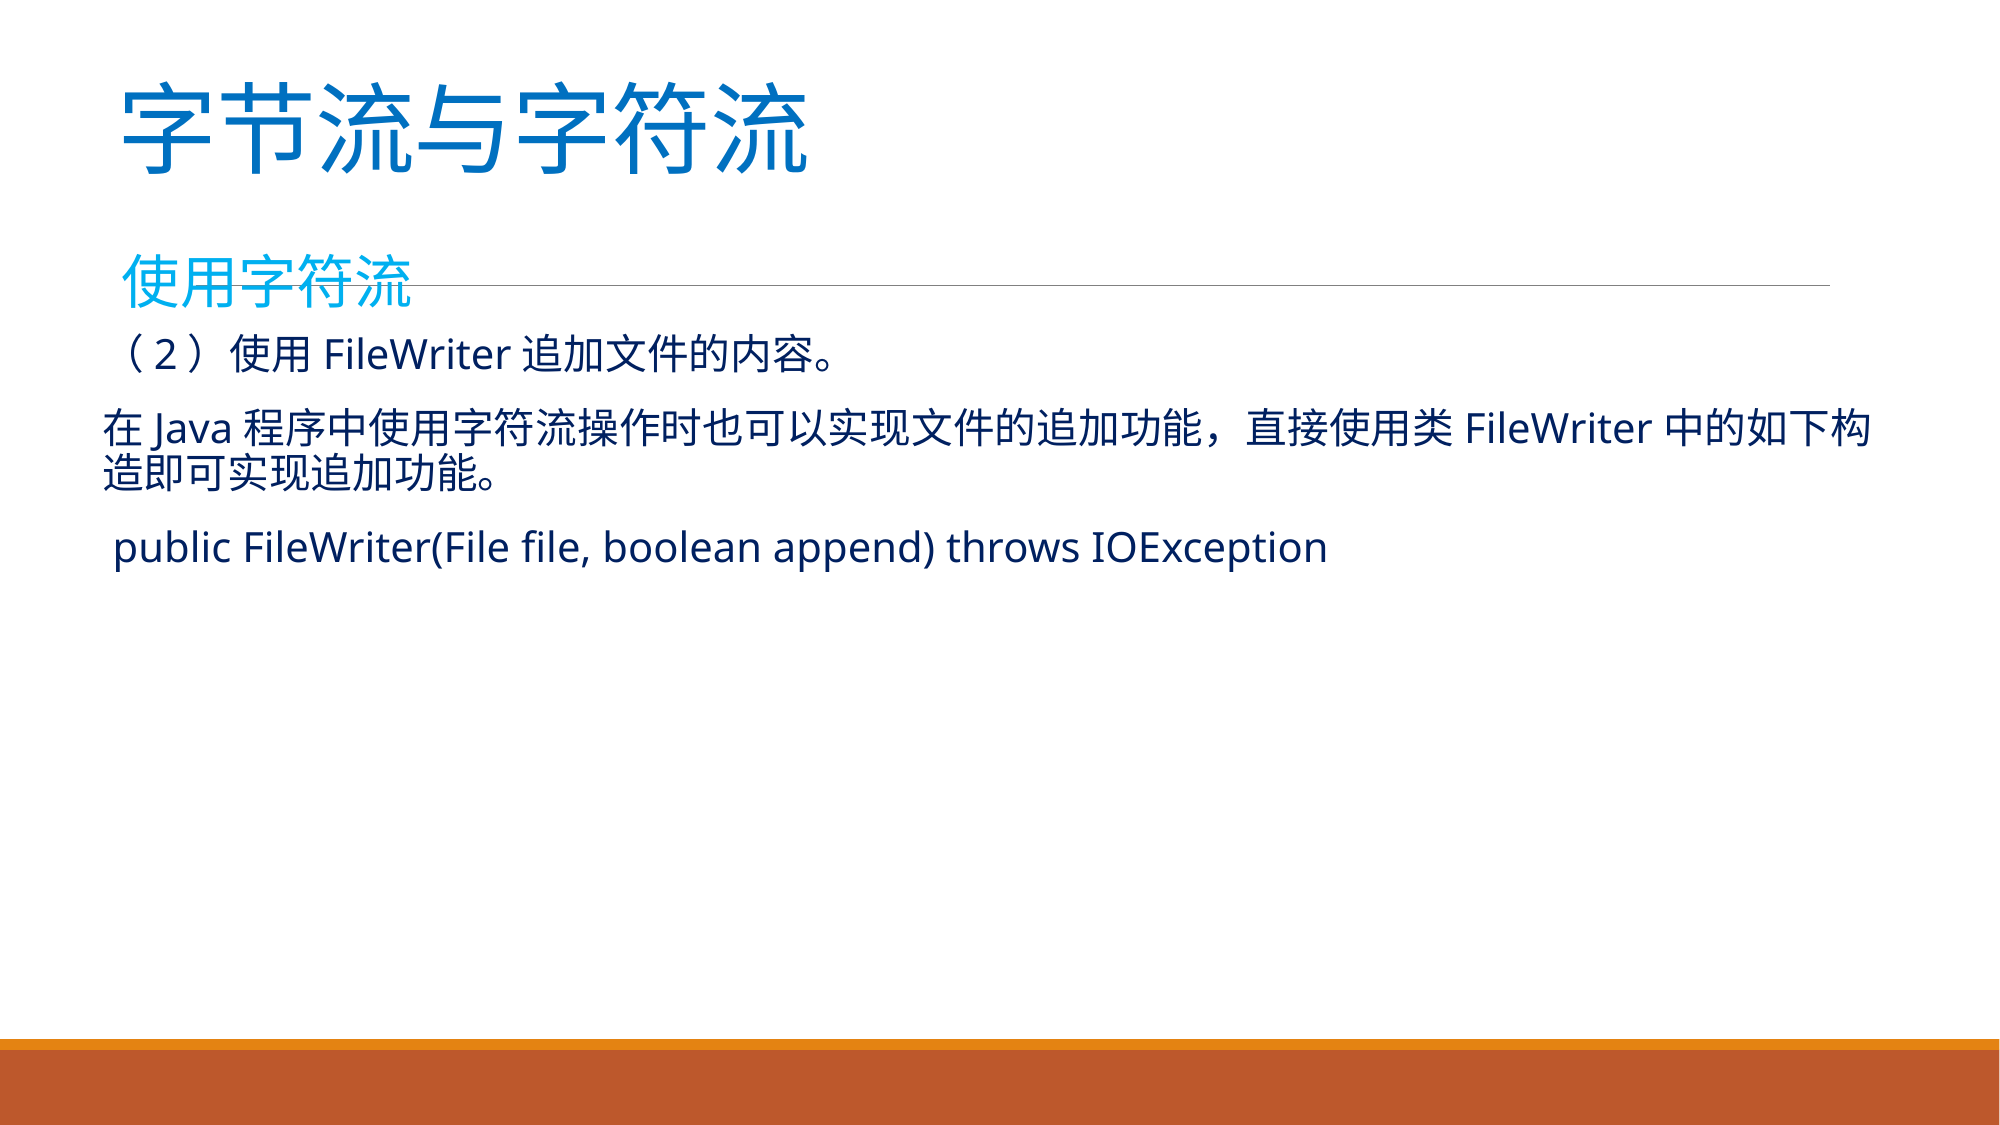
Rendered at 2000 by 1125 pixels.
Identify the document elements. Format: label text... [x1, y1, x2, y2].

text_box 使用字符流 [101, 194, 1851, 326]
list （2）使用FileWriter追加文件的内容。 在Java程序中使用字符流操作时也可以实现文件的追加功能，直接使用类FileWriter中的如下构造即可实现追加功能。 public FileWriter(File file, boolean append) throws IOException [101, 325, 1886, 1013]
title 字节流与字符流 [101, 30, 1850, 194]
